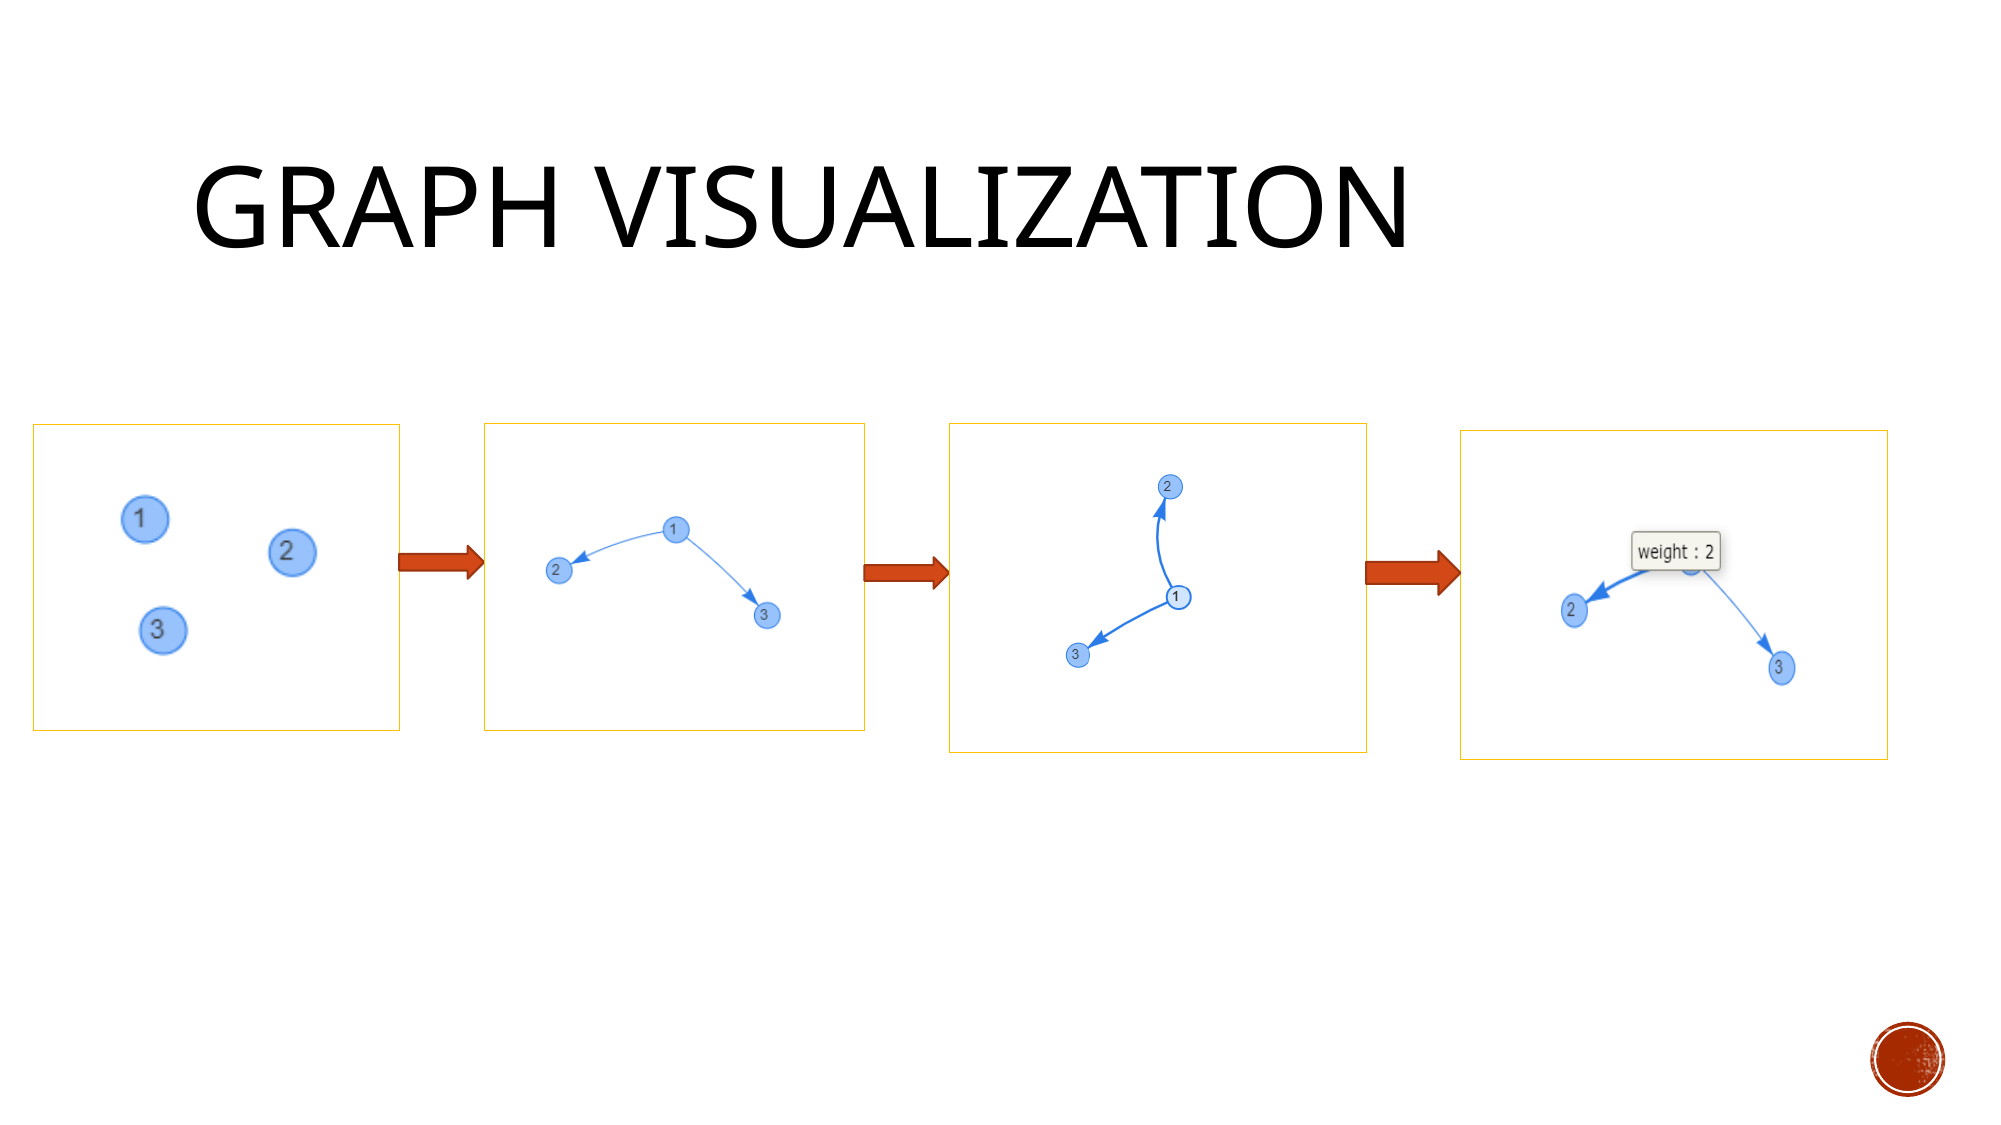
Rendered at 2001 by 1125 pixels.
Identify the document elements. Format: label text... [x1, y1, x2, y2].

picture [950, 424, 1366, 752]
text_box [865, 556, 949, 590]
text_box [1367, 550, 1460, 596]
title Graph Visualization [175, 79, 1826, 344]
text_box [400, 544, 483, 580]
picture [34, 425, 399, 730]
picture [485, 424, 864, 730]
picture [1461, 431, 1887, 759]
